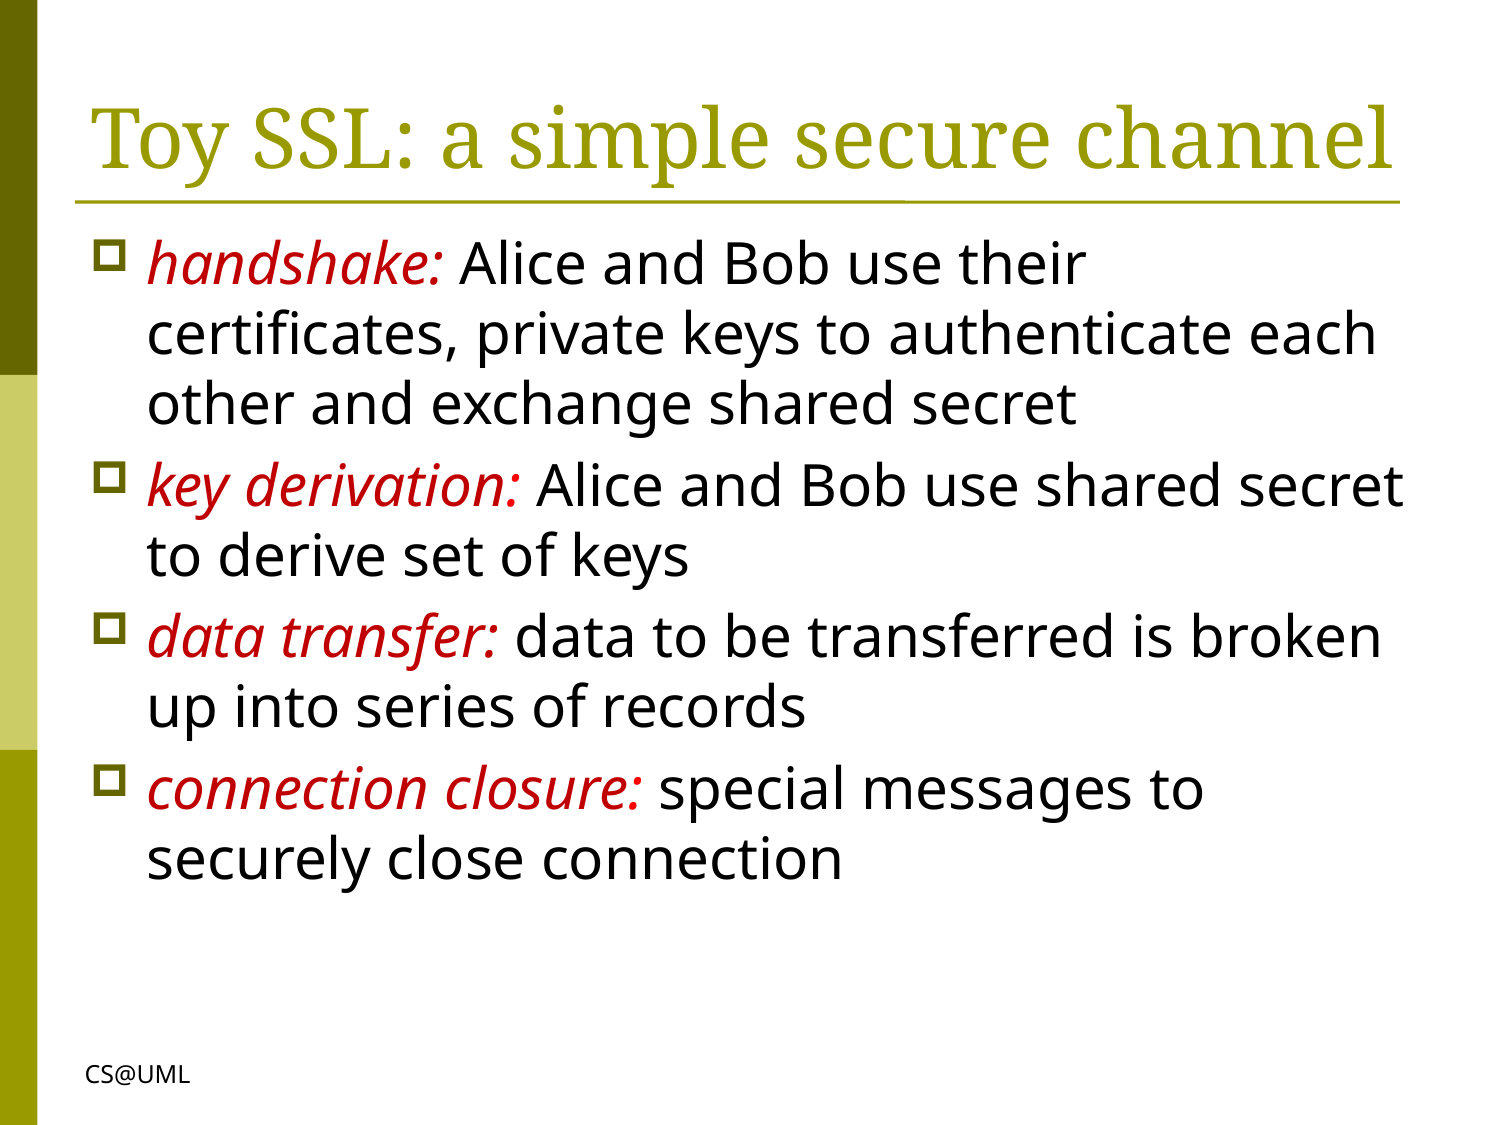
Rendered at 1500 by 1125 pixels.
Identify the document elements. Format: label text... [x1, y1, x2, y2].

title Toy SSL: a simple secure channel [75, 45, 1425, 193]
list handshake: Alice and Bob use their certificates, private keys to authenticate each other and exchange shared secret key derivation: Alice and Bob use shared secret to derive set of keys data transfer: data to be transferred is broken up into series of records connection closure: special messages to securely close connection [75, 218, 1425, 975]
